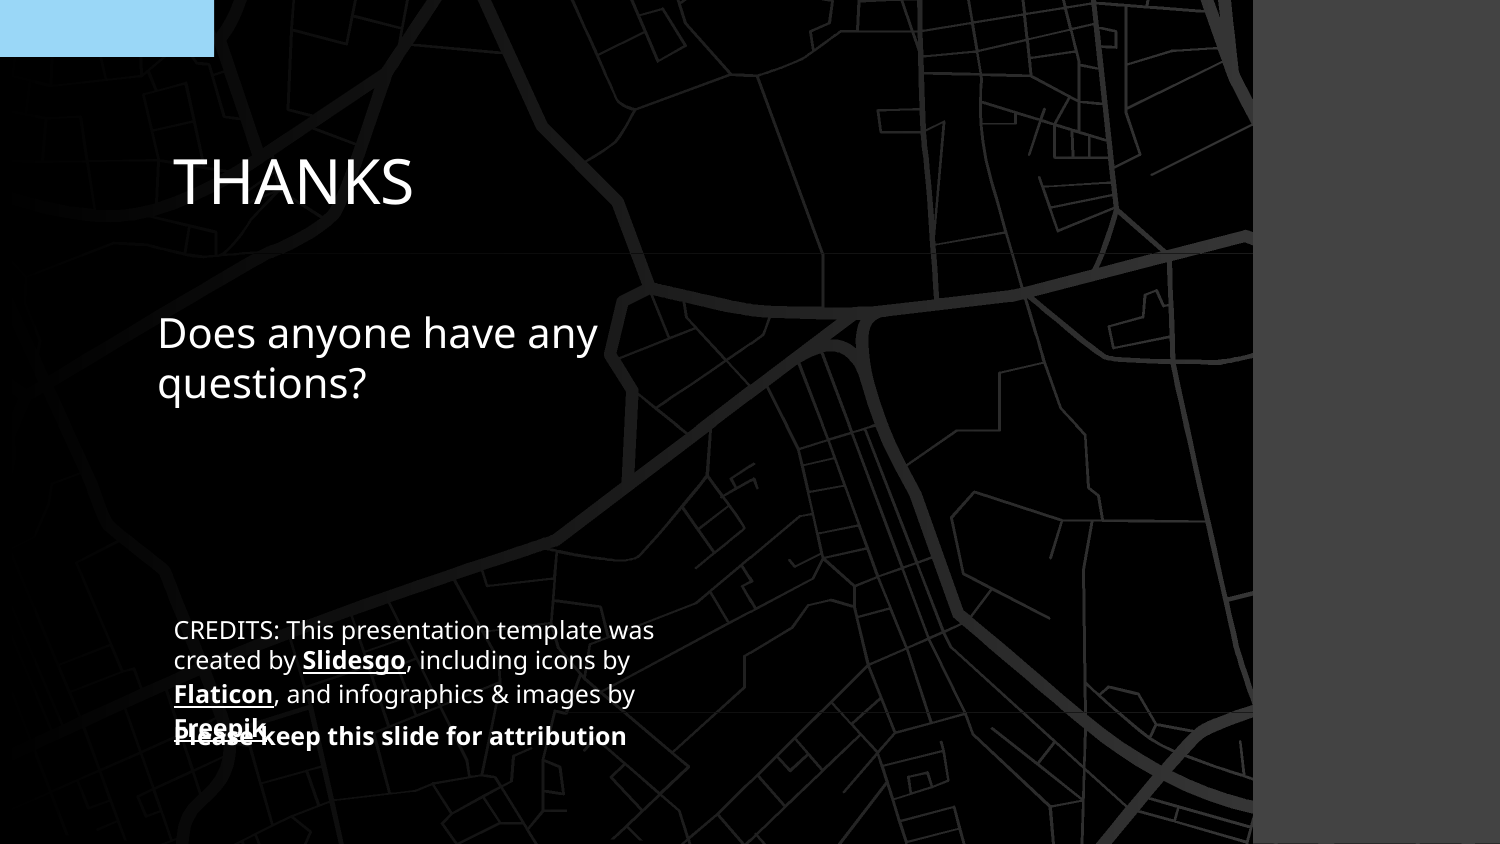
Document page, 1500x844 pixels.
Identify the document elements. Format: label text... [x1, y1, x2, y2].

title THANKS [158, 135, 665, 223]
subtitle Does anyone have any questions? [142, 264, 728, 485]
text_box Please keep this slide for attribution [158, 711, 718, 760]
text_box [0, 0, 215, 57]
